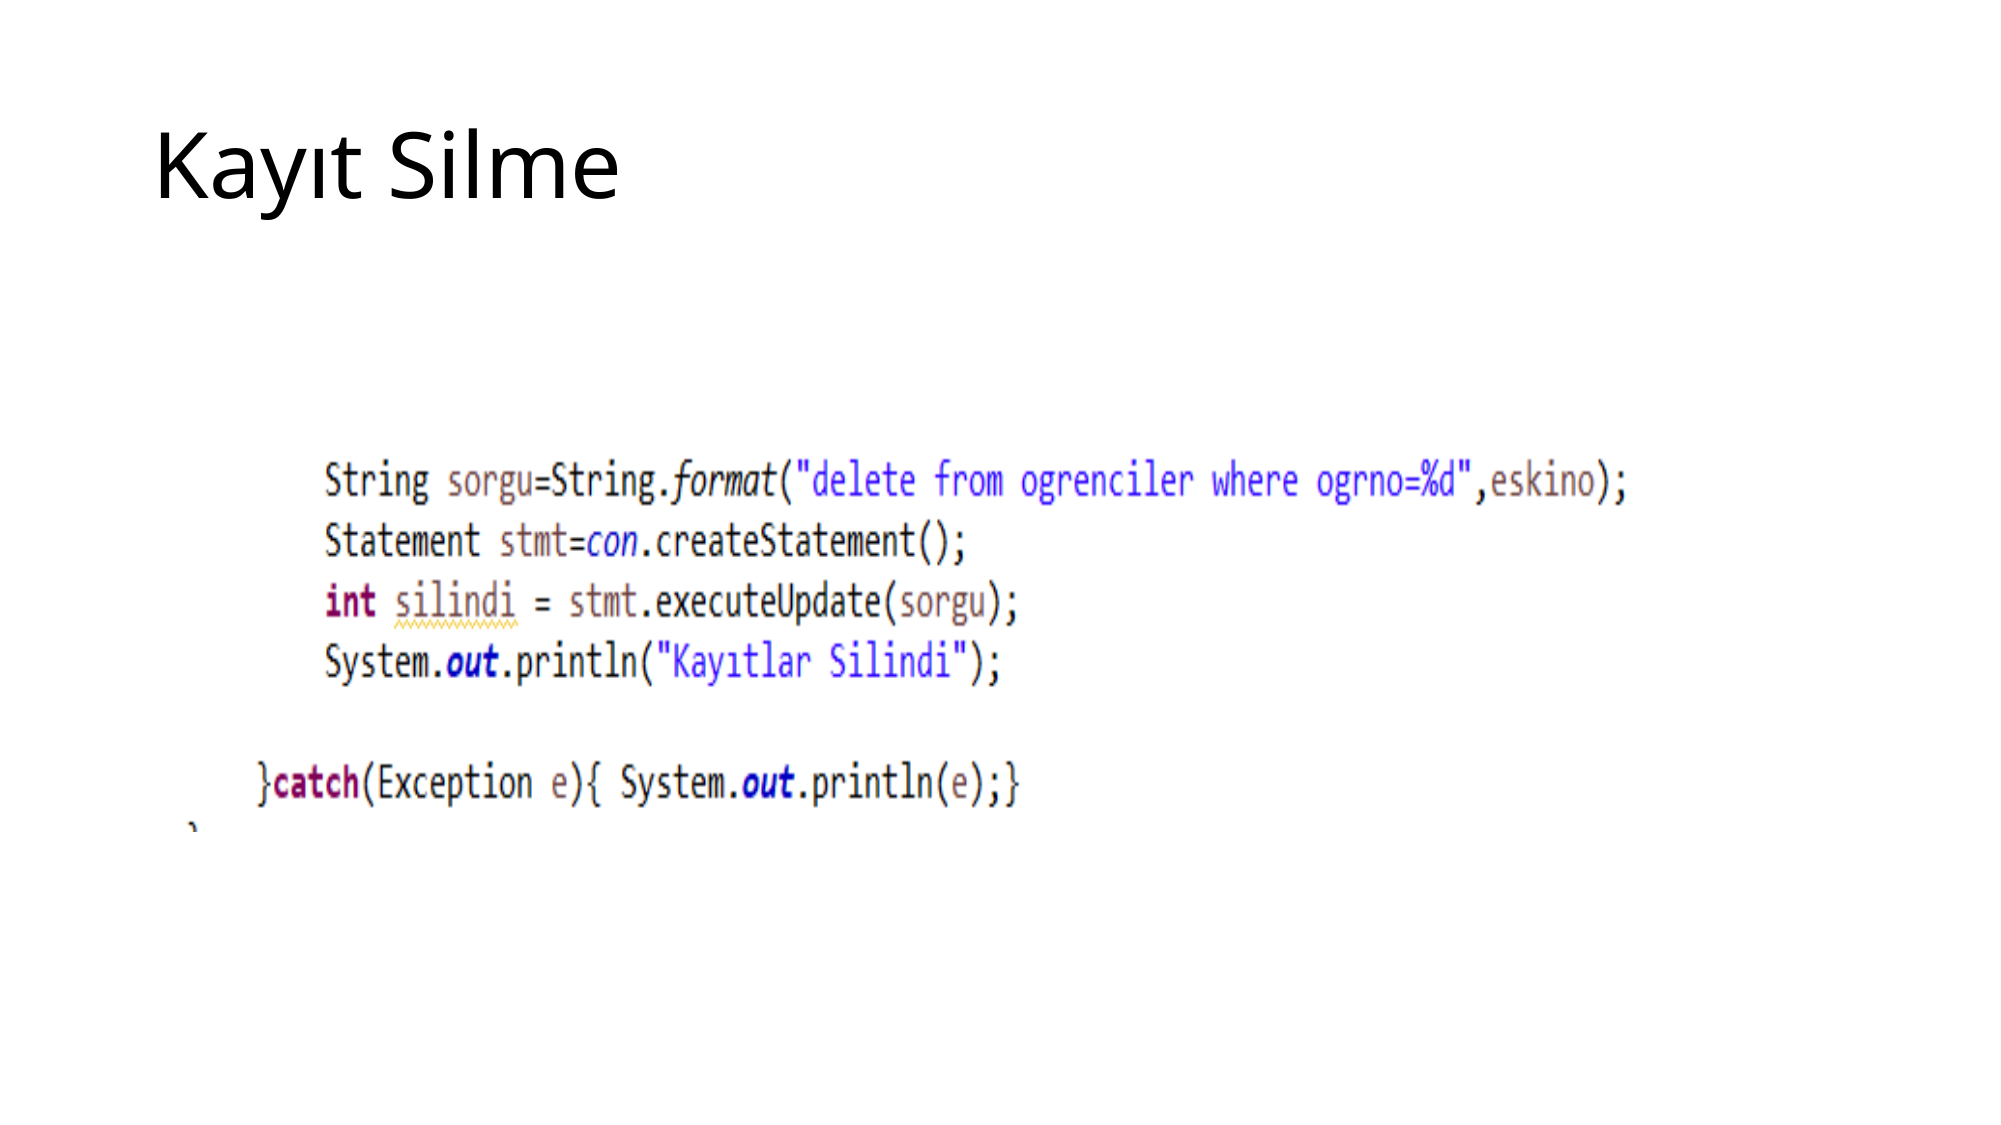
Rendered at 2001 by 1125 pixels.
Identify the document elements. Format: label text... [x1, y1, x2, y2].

title Kayıt Silme [137, 59, 1863, 278]
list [183, 403, 1746, 832]
